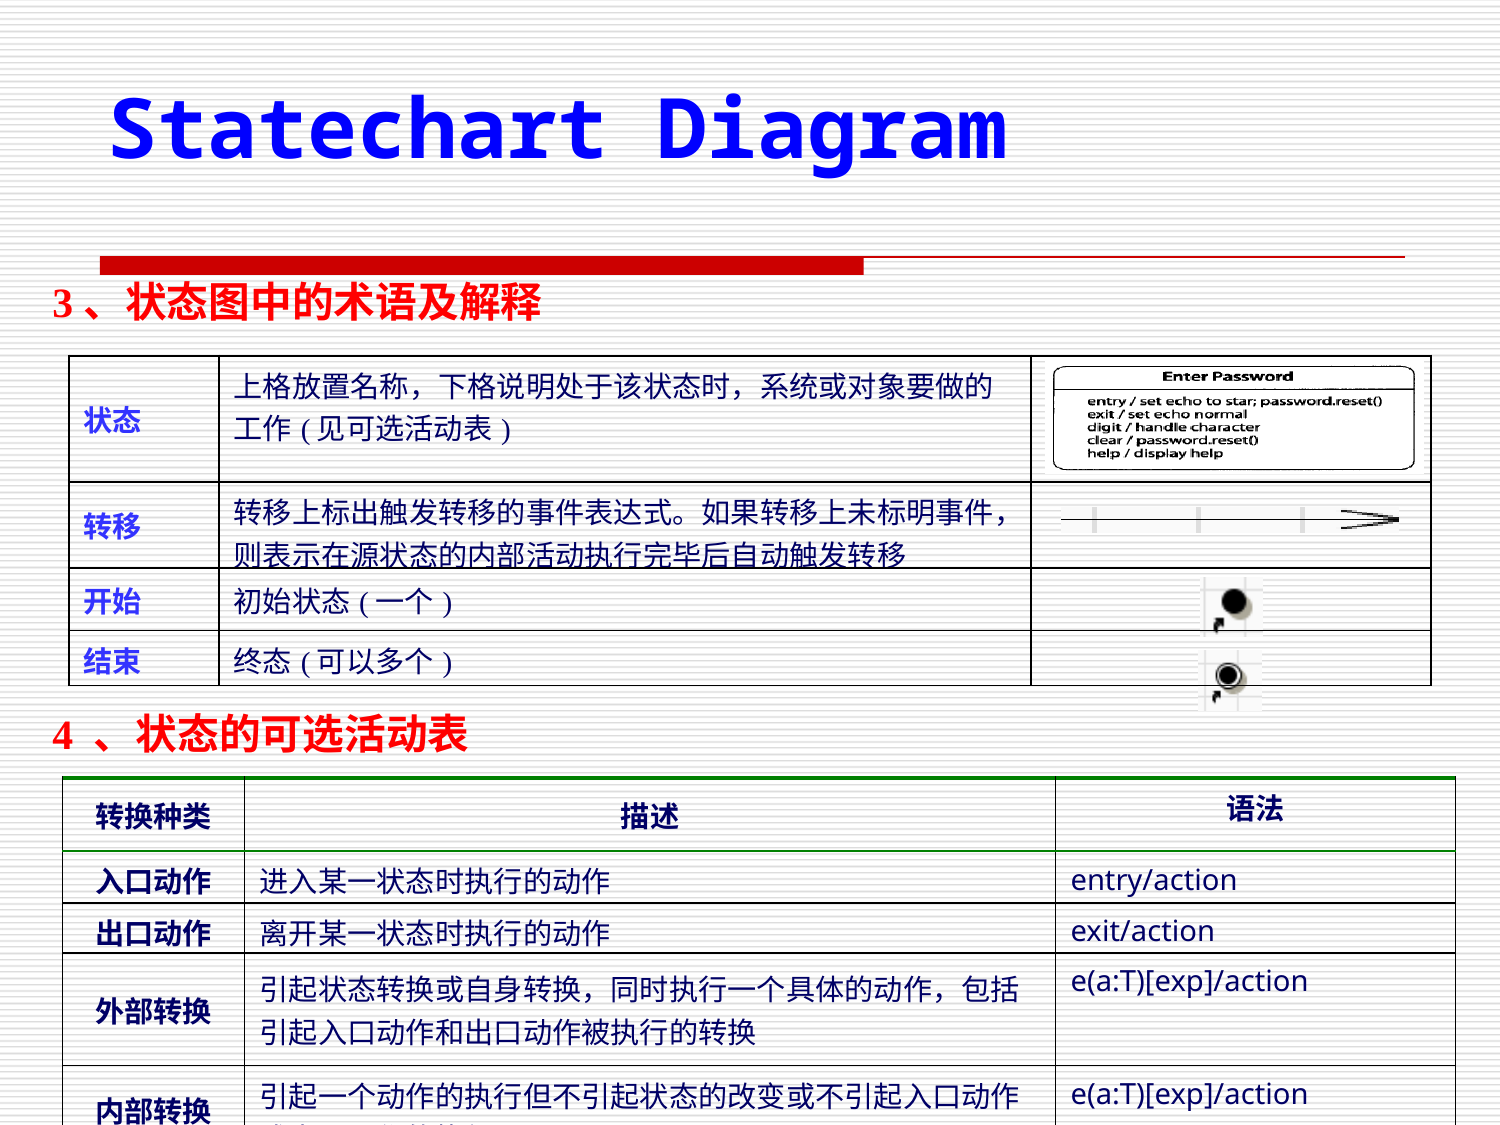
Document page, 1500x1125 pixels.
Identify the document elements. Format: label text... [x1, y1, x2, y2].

table_cell 内部转换 [63, 1066, 244, 1125]
table_header 状态 [70, 357, 218, 481]
table_cell 结束 [70, 631, 218, 685]
table_cell entry/action [1056, 852, 1455, 902]
table_cell 进入某一状态时执行的动作 [245, 852, 1055, 902]
text_box 4 、状态的可选活动表 [37, 700, 788, 766]
table_header 上格放置名称，下格说明处于该状态时，系统或对象要做的工作(见可选活动表) [220, 357, 1030, 481]
text_box Statechart Diagram [92, 67, 1341, 183]
table_header 转换种类 [63, 780, 244, 850]
table_cell 引起一个动作的执行但不引起状态的改变或不引起入口动作或出口动作的执行 [245, 1066, 1055, 1125]
table_cell 开始 [70, 569, 218, 630]
table_cell 引起状态转换或自身转换，同时执行一个具体的动作，包括引起入口动作和出口动作被执行的转换 [245, 954, 1055, 1065]
table_cell e(a:T)[exp]/action [1056, 954, 1455, 1065]
table_cell exit/action [1056, 904, 1455, 952]
text_box 3、状态图中的术语及解释 [37, 268, 670, 334]
table_cell 终态(可以多个) [220, 631, 1030, 685]
picture [0, 0, 1500, 1125]
table_cell 出口动作 [63, 904, 244, 952]
table_header [1032, 357, 1430, 481]
table_header 语法 [1056, 780, 1455, 850]
table_cell 初始状态(一个) [220, 569, 1030, 630]
table_cell 转移 [70, 483, 218, 567]
table_cell 转移上标出触发转移的事件表达式。如果转移上未标明事件，则表示在源状态的内部活动执行完毕后自动触发转移 [220, 483, 1030, 567]
table_cell 离开某一状态时执行的动作 [245, 904, 1055, 952]
table_cell e(a:T)[exp]/action [1056, 1066, 1455, 1125]
table_cell 入口动作 [63, 852, 244, 902]
table_cell [1032, 569, 1430, 630]
table_cell [1032, 631, 1430, 685]
table_cell 外部转换 [63, 954, 244, 1065]
table_header 描述 [245, 780, 1055, 850]
table_cell [1032, 483, 1430, 567]
